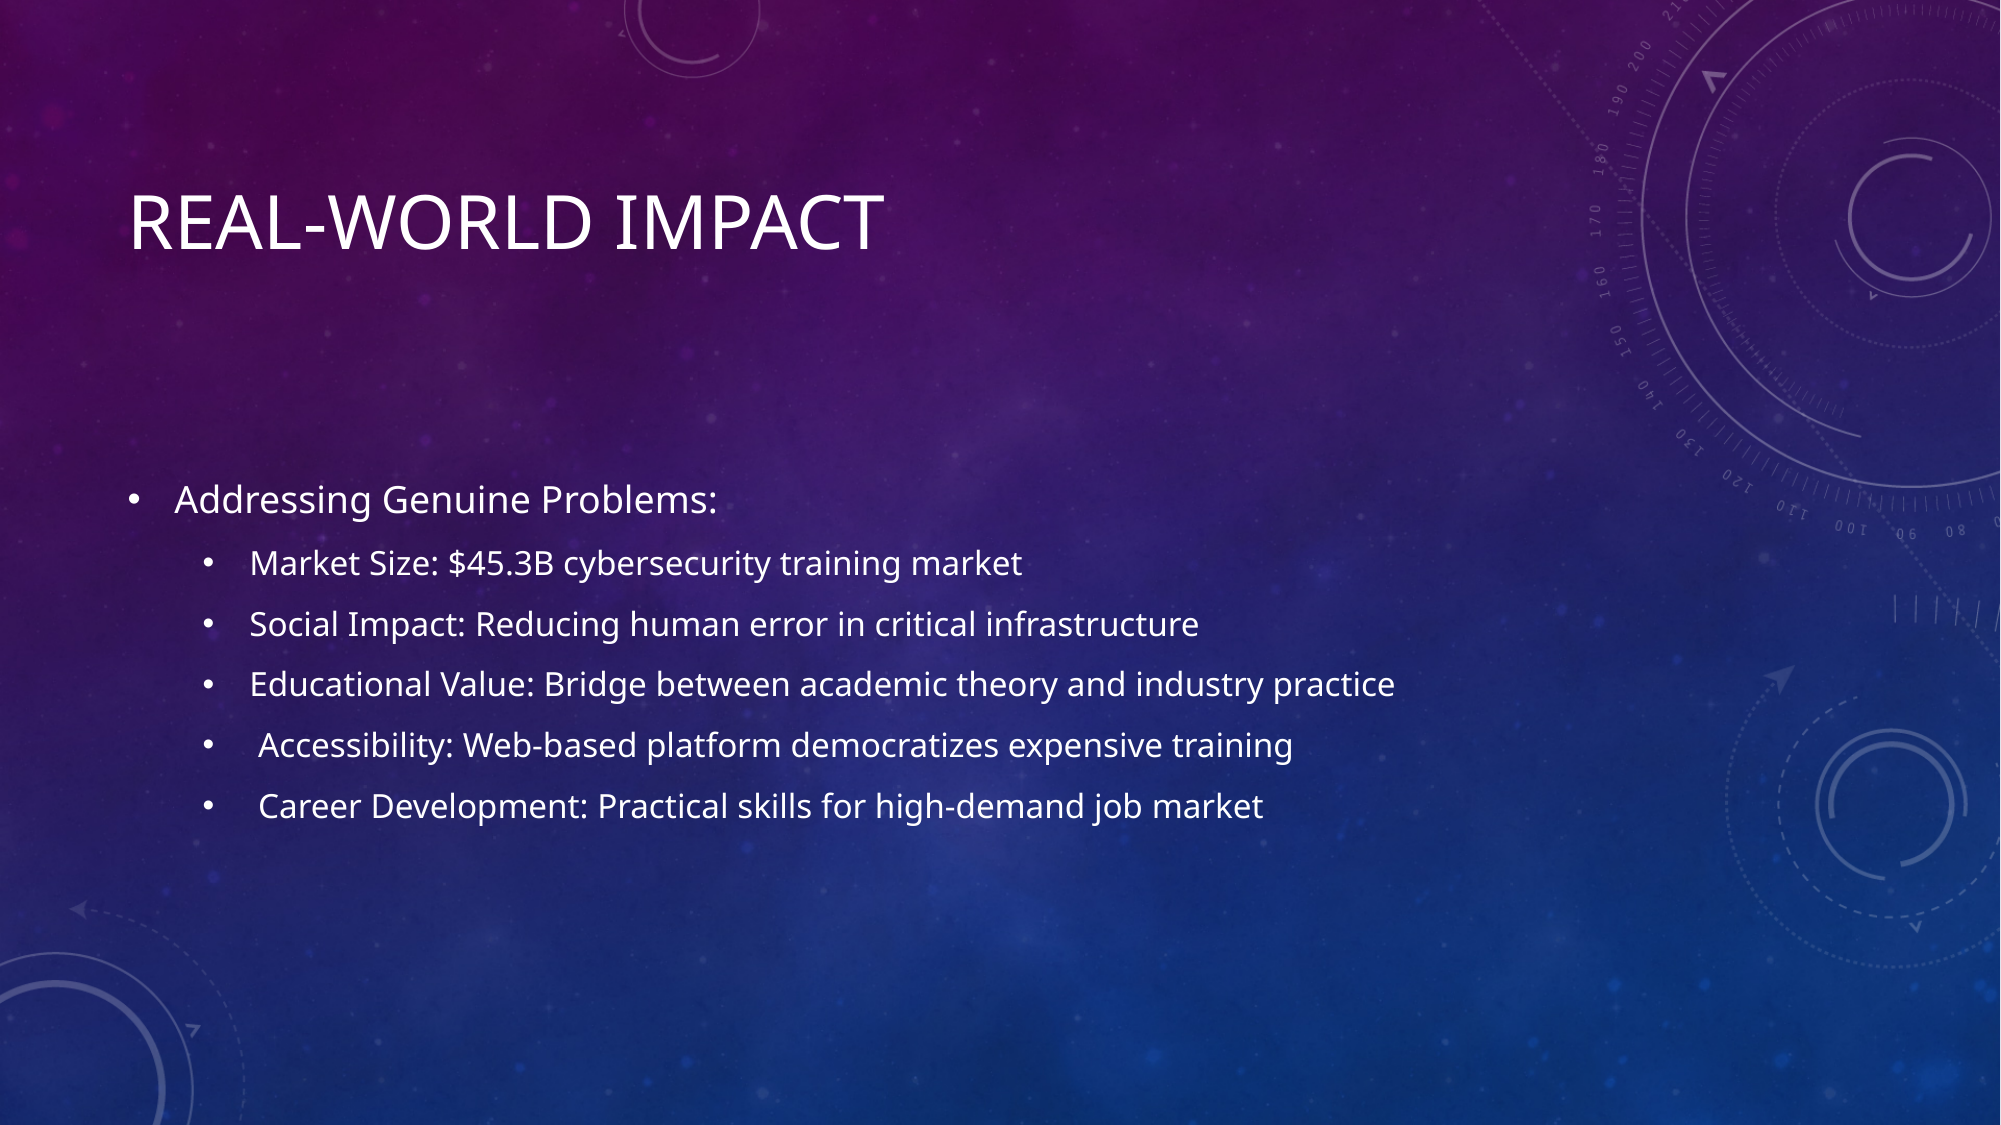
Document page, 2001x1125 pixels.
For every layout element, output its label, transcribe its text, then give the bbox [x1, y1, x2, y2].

list Addressing Genuine Problems: Market Size: $45.3B cybersecurity training market Social Impact: Reducing human error in critical infrastructure Educational Value: Bridge between academic theory and industry practice Accessibility: Web-based platform democratizes expensive training Career Development: Practical skills for high-demand job market [112, 351, 1775, 950]
picture [0, 0, 2001, 1125]
title Real-world impact [112, 99, 1775, 339]
